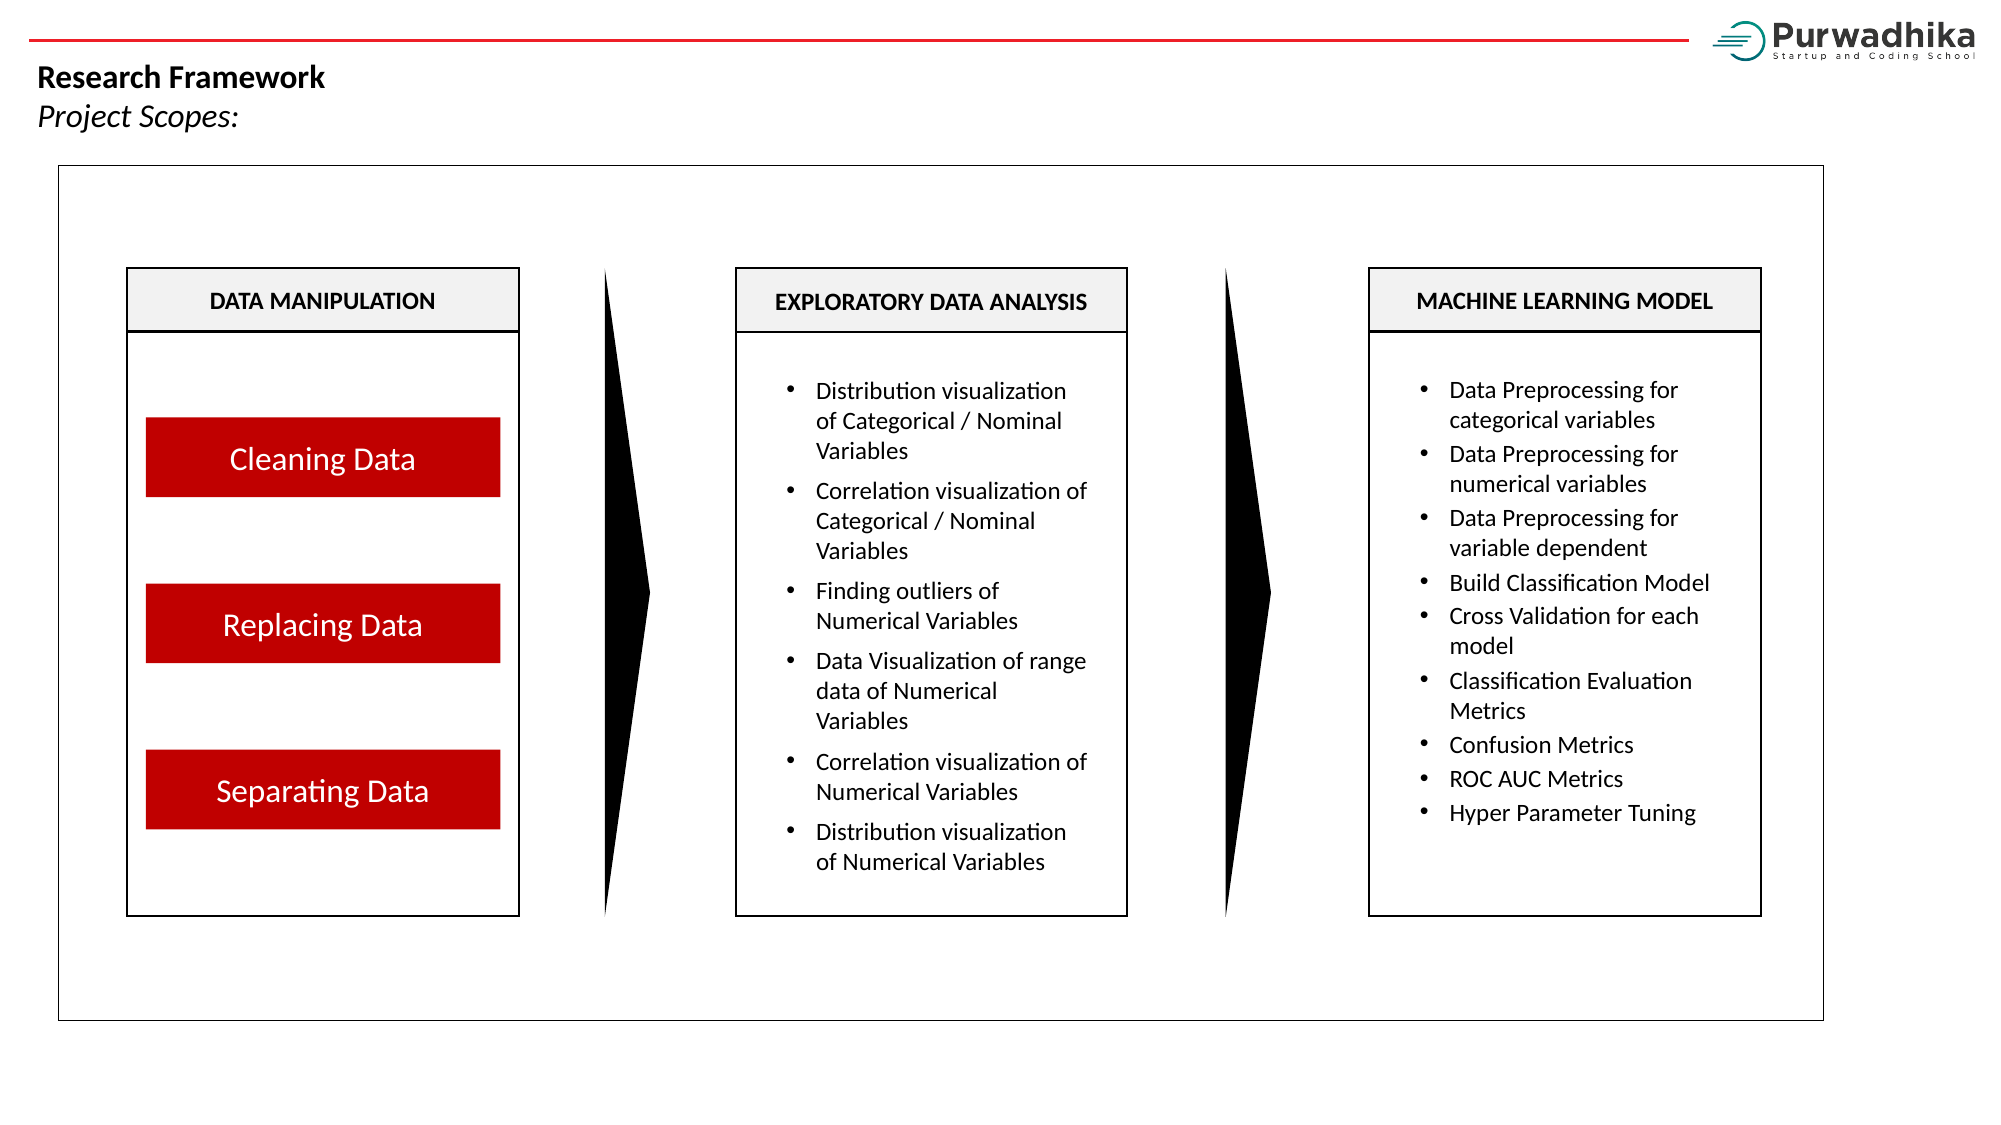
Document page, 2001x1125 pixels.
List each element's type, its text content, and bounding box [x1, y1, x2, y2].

text_box Data Preprocessing for categorical variables Data Preprocessing for numerical variables Data Preprocessing for variable dependent Build Classification Model Cross Validation for each model Classification Evaluation Metrics Confusion Metrics ROC AUC Metrics Hyper Parameter Tuning [1387, 366, 1743, 834]
text_box [1368, 330, 1762, 917]
text_box [735, 331, 1128, 917]
text_box [126, 330, 520, 917]
text_box Distribution visualization of Categorical / Nominal Variables Correlation visualization of Categorical / Nominal Variables Finding outliers of Numerical Variables Data Visualization of range data of Numerical Variables Correlation visualization of Numerical Variables Distribution visualization of Numerical Variables [754, 366, 1109, 883]
text_box Research Framework Project Scopes: [22, 47, 1716, 143]
text_box DATA MANIPULATION [126, 267, 520, 330]
picture [1712, 19, 1976, 62]
text_box MACHINE LEARNING MODEL [1368, 267, 1762, 330]
text_box [1224, 268, 1273, 918]
text_box [58, 164, 1824, 1021]
text_box [603, 268, 652, 918]
text_box EXPLORATORY DATA ANALYSIS [735, 267, 1128, 331]
